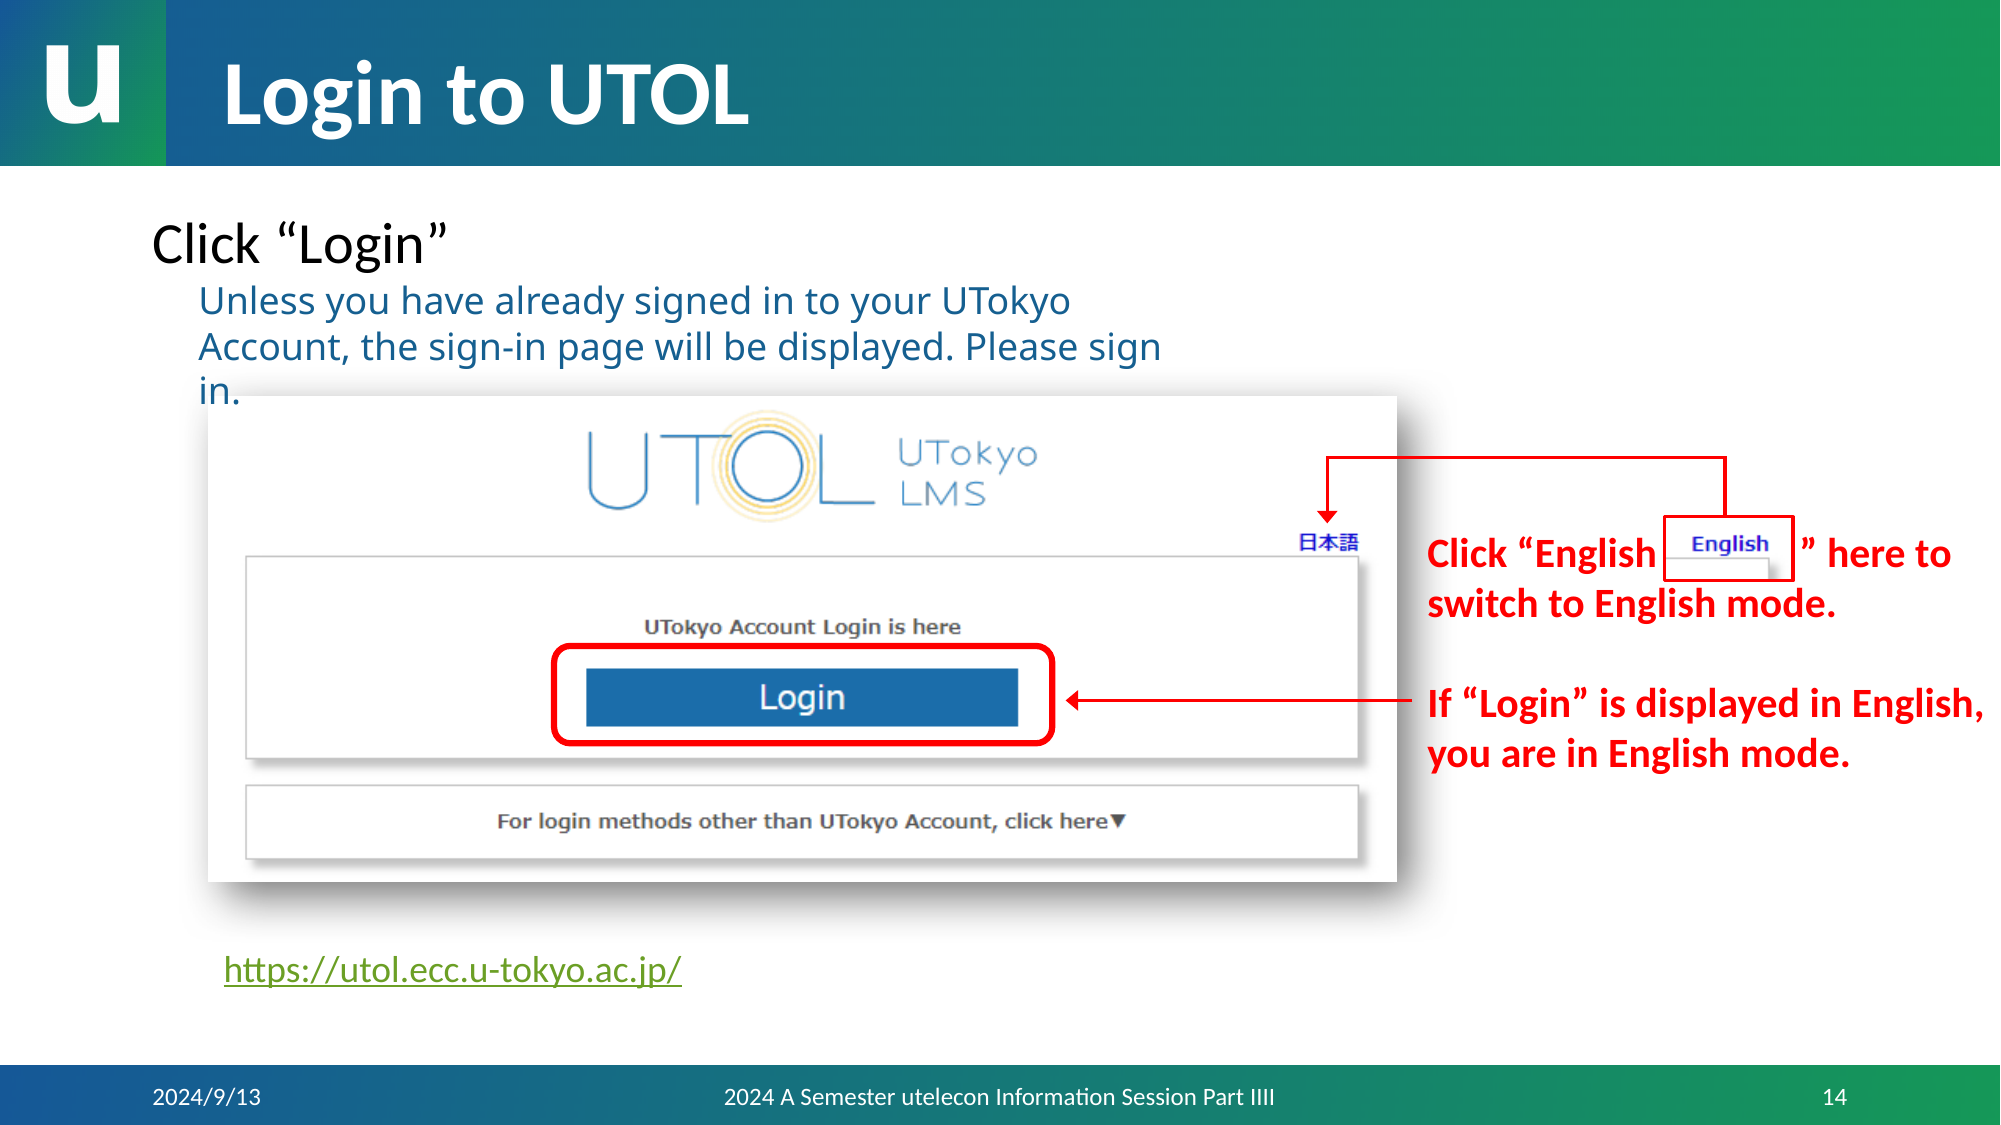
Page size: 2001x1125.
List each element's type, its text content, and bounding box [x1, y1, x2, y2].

picture [1665, 517, 1792, 580]
text_box Click “English ” here to switch to English mode. If “Login” is displayed in English, you are in English mode. [1412, 518, 2000, 784]
footer 2024 A Semester utelecon Information Session Part IIII [662, 1074, 1338, 1117]
slide_number 14 [1412, 1074, 1863, 1117]
list Click “Login” [137, 205, 1863, 1055]
picture [0, 1065, 2000, 1125]
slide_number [137, 1074, 588, 1117]
picture [208, 396, 1398, 882]
title Login to UTOL [208, 35, 1863, 154]
picture [0, 0, 2000, 166]
text_box [1398, 456, 1727, 523]
text_box https://utol.ecc.u-tokyo.ac.jp/ [208, 937, 1224, 998]
text_box Unless you have already signed in to your UTokyo Account, the sign-in page will be displayed. Please sign in. [183, 270, 1184, 420]
